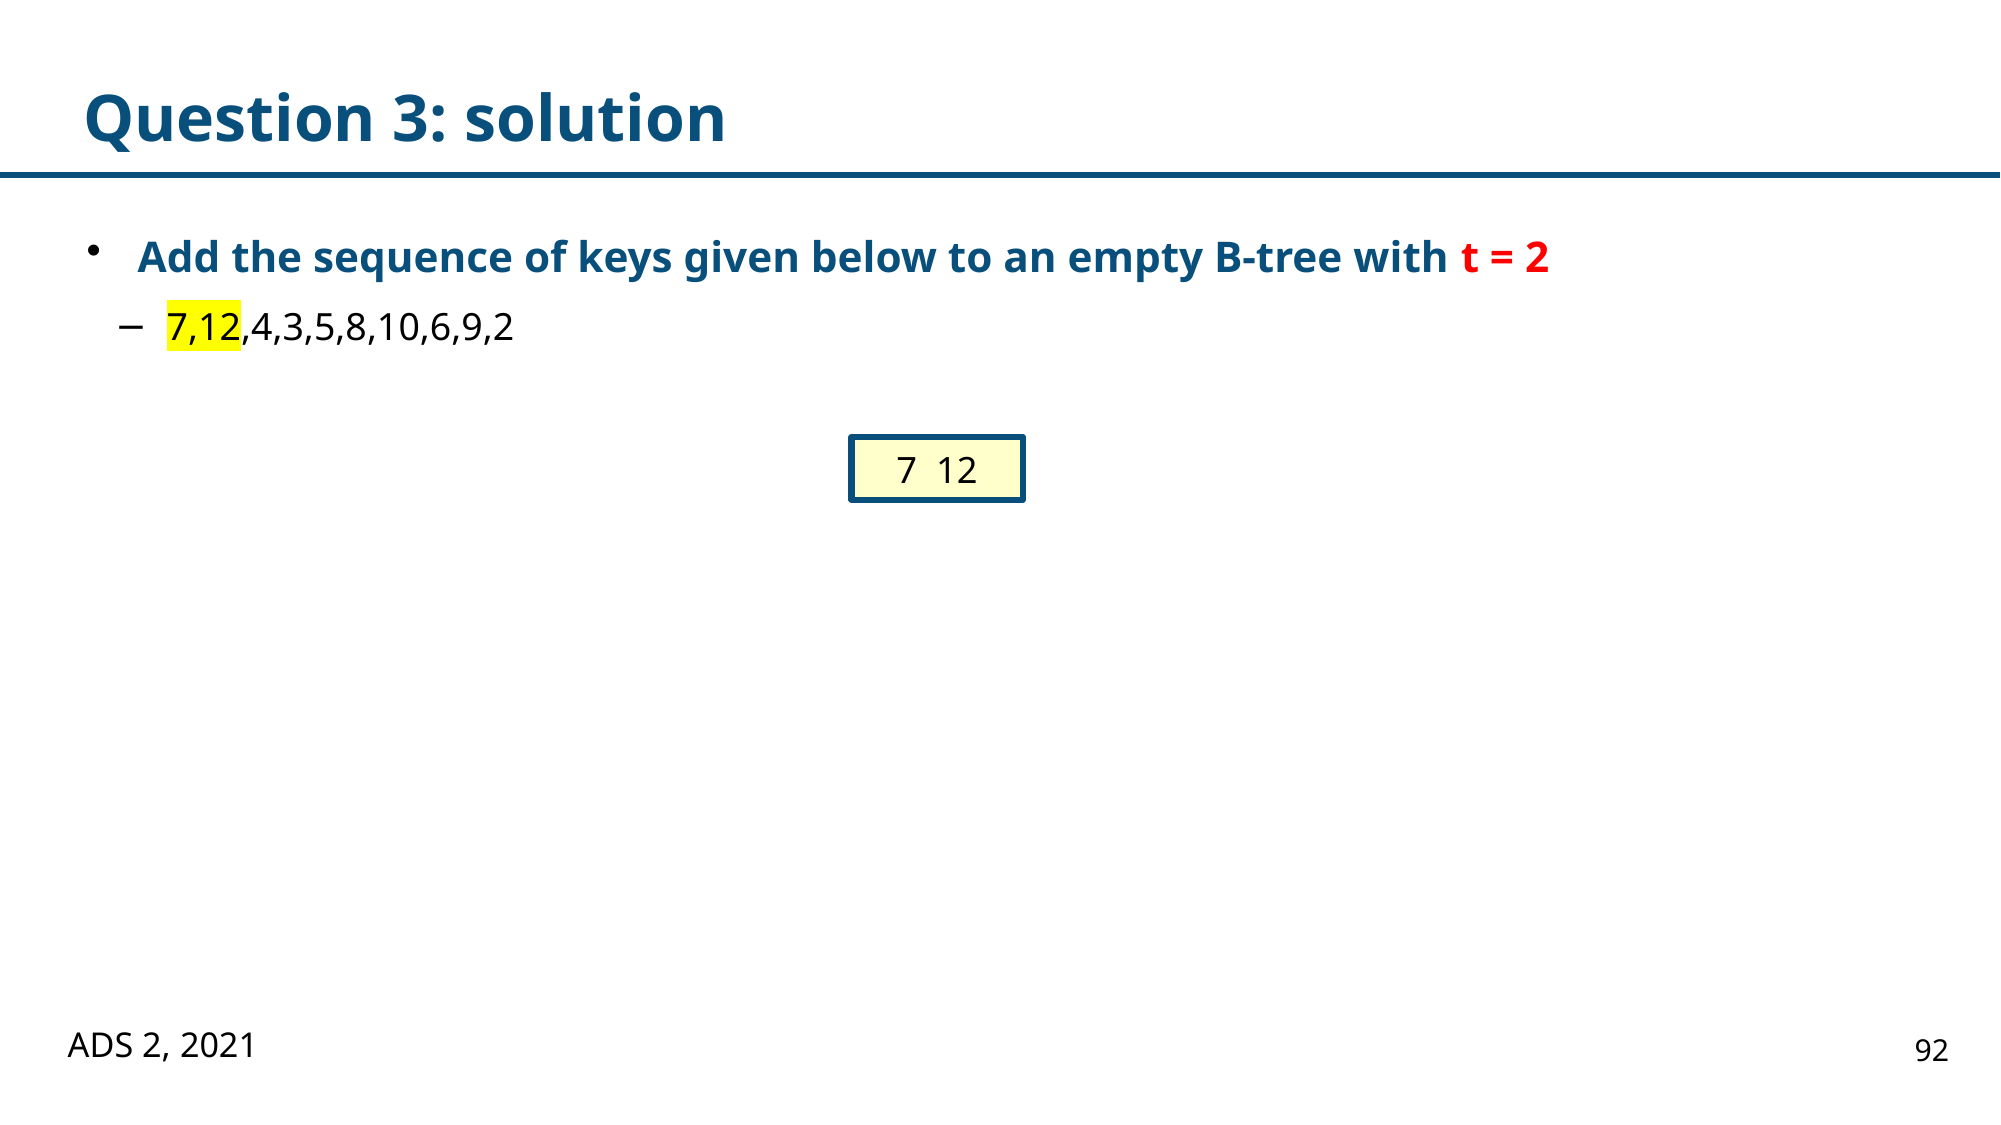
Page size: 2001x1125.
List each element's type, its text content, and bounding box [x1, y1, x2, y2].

slide_number 92 [1643, 1022, 1968, 1101]
title Question 3: solution [83, 50, 1790, 180]
footer ADS 2, 2021 [51, 1022, 1317, 1101]
text_box 7 12 [851, 437, 1023, 500]
list Add the sequence of keys given below to an empty B-tree with t = 2 7,12,4,3,5,8,10,6,9,2 [83, 220, 1917, 1000]
